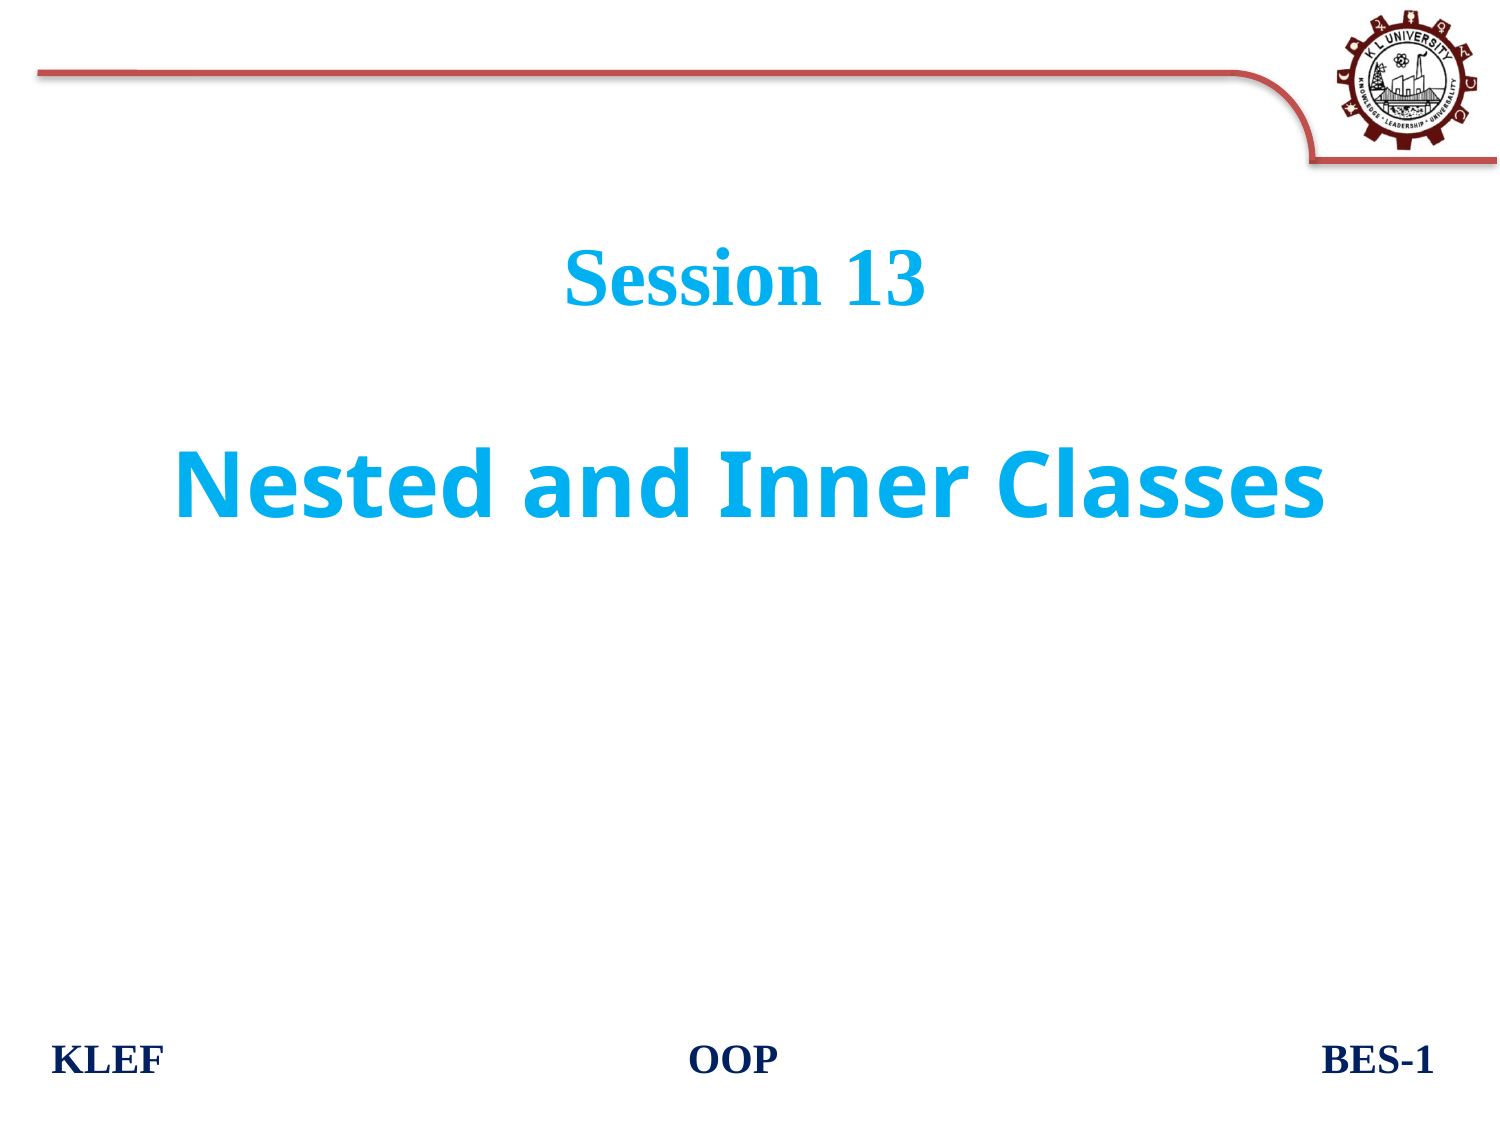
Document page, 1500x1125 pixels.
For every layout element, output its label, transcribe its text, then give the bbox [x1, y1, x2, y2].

title Session 13 [107, 150, 1384, 393]
footer KLEF OOP BES-1 [36, 1017, 1468, 1096]
text_box Nested and Inner Classes [112, 349, 1388, 503]
picture [1333, 5, 1481, 154]
